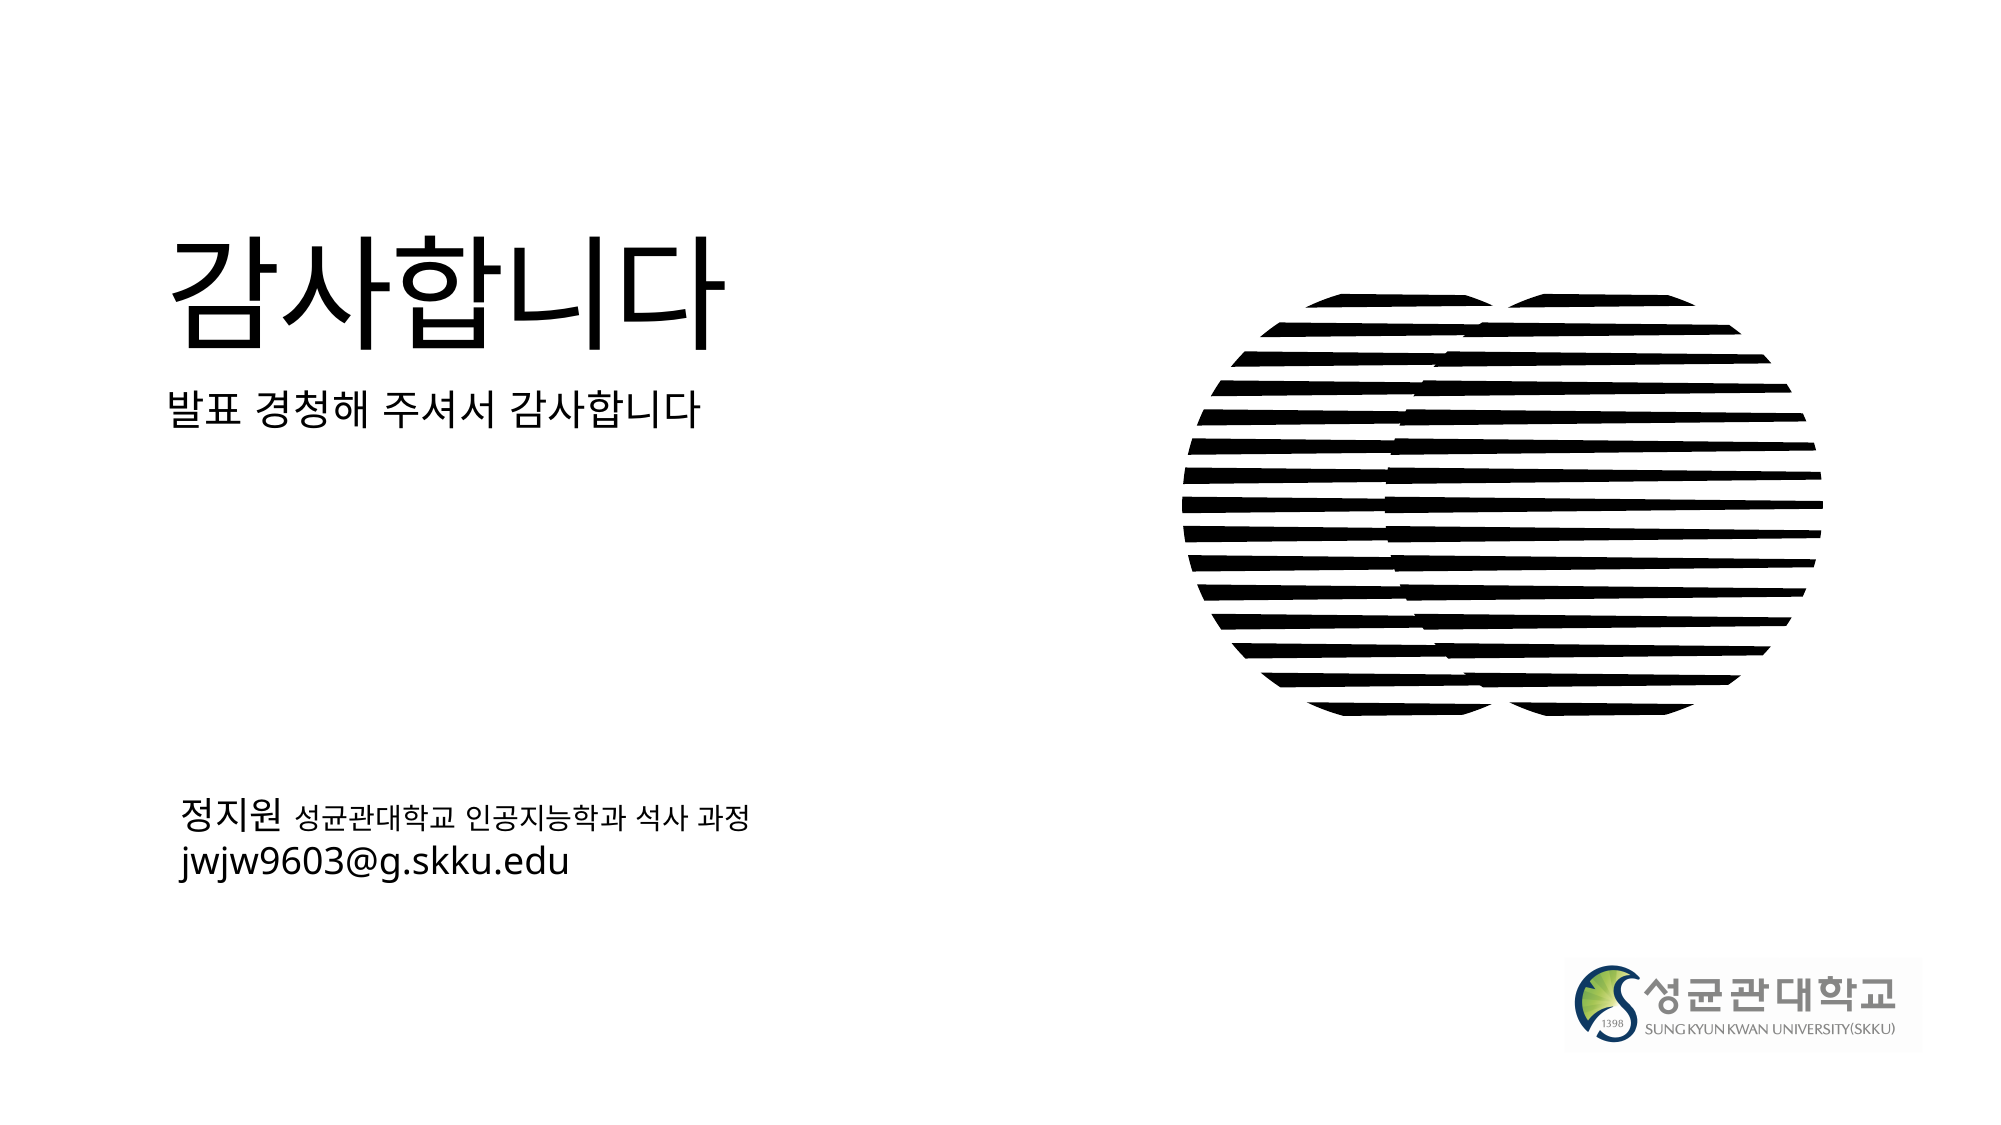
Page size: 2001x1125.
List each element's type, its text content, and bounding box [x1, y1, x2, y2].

text_box 정지원 성균관대학교 인공지능학과 석사 과정 jwjw9603@g.skku.edu [166, 784, 870, 890]
picture [1564, 957, 1923, 1053]
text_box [151, 208, 940, 443]
